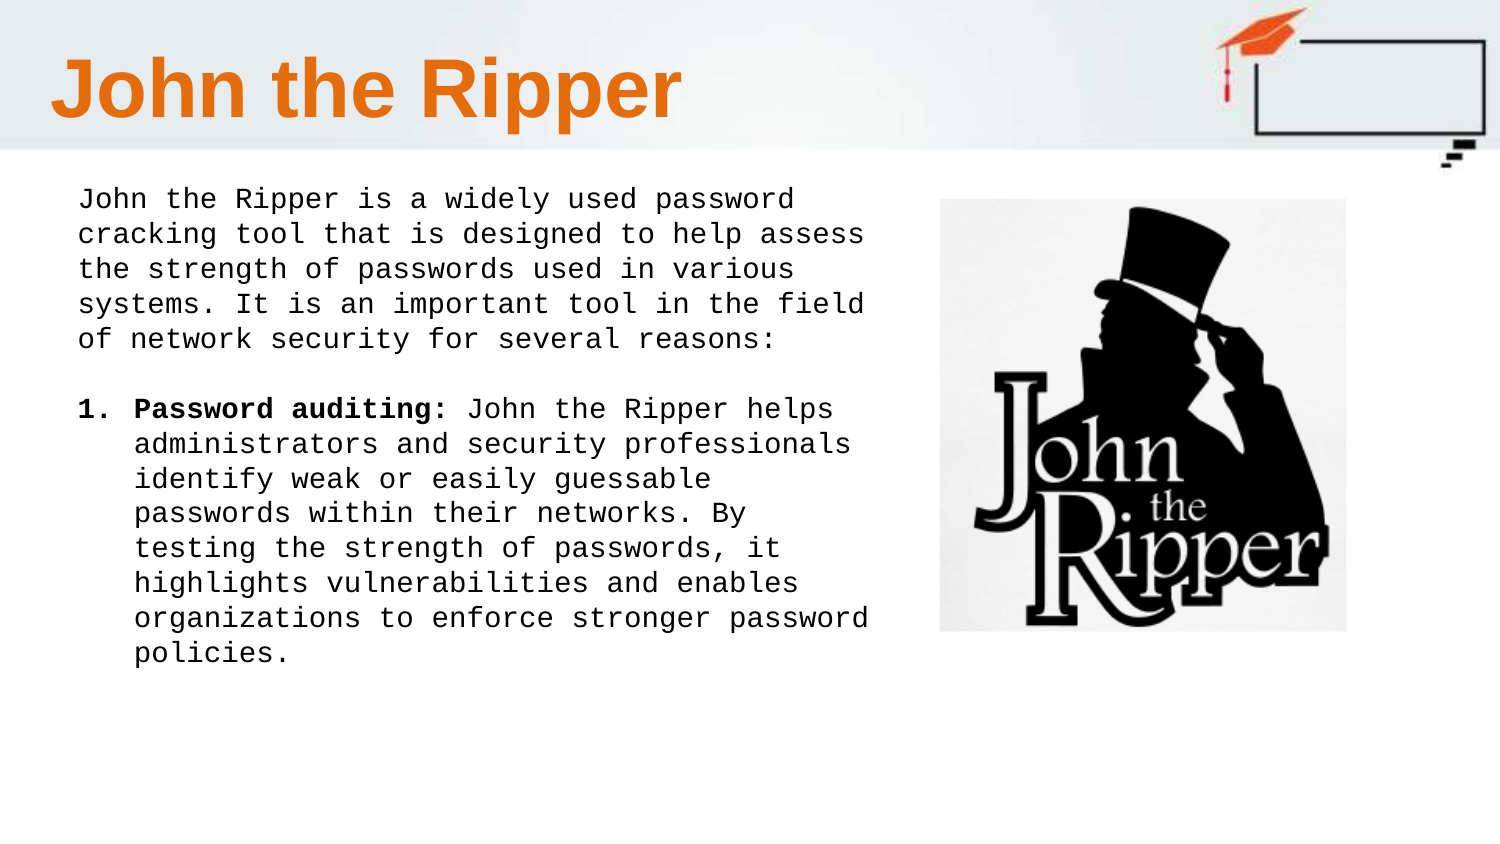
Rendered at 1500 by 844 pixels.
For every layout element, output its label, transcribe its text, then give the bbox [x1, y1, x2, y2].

list John the Ripper [50, 34, 770, 136]
picture [0, 0, 1500, 176]
text_box John the Ripper is a widely used password cracking tool that is designed to help assess the strength of passwords used in various systems. It is an important tool in the field of network security for several reasons: Password auditing: John the Ripper helps administrators and security professionals identify weak or easily guessable passwords within their networks. By testing the strength of passwords, it highlights vulnerabilities and enables organizations to enforce stronger password policies. [63, 171, 900, 711]
picture [937, 196, 1351, 635]
